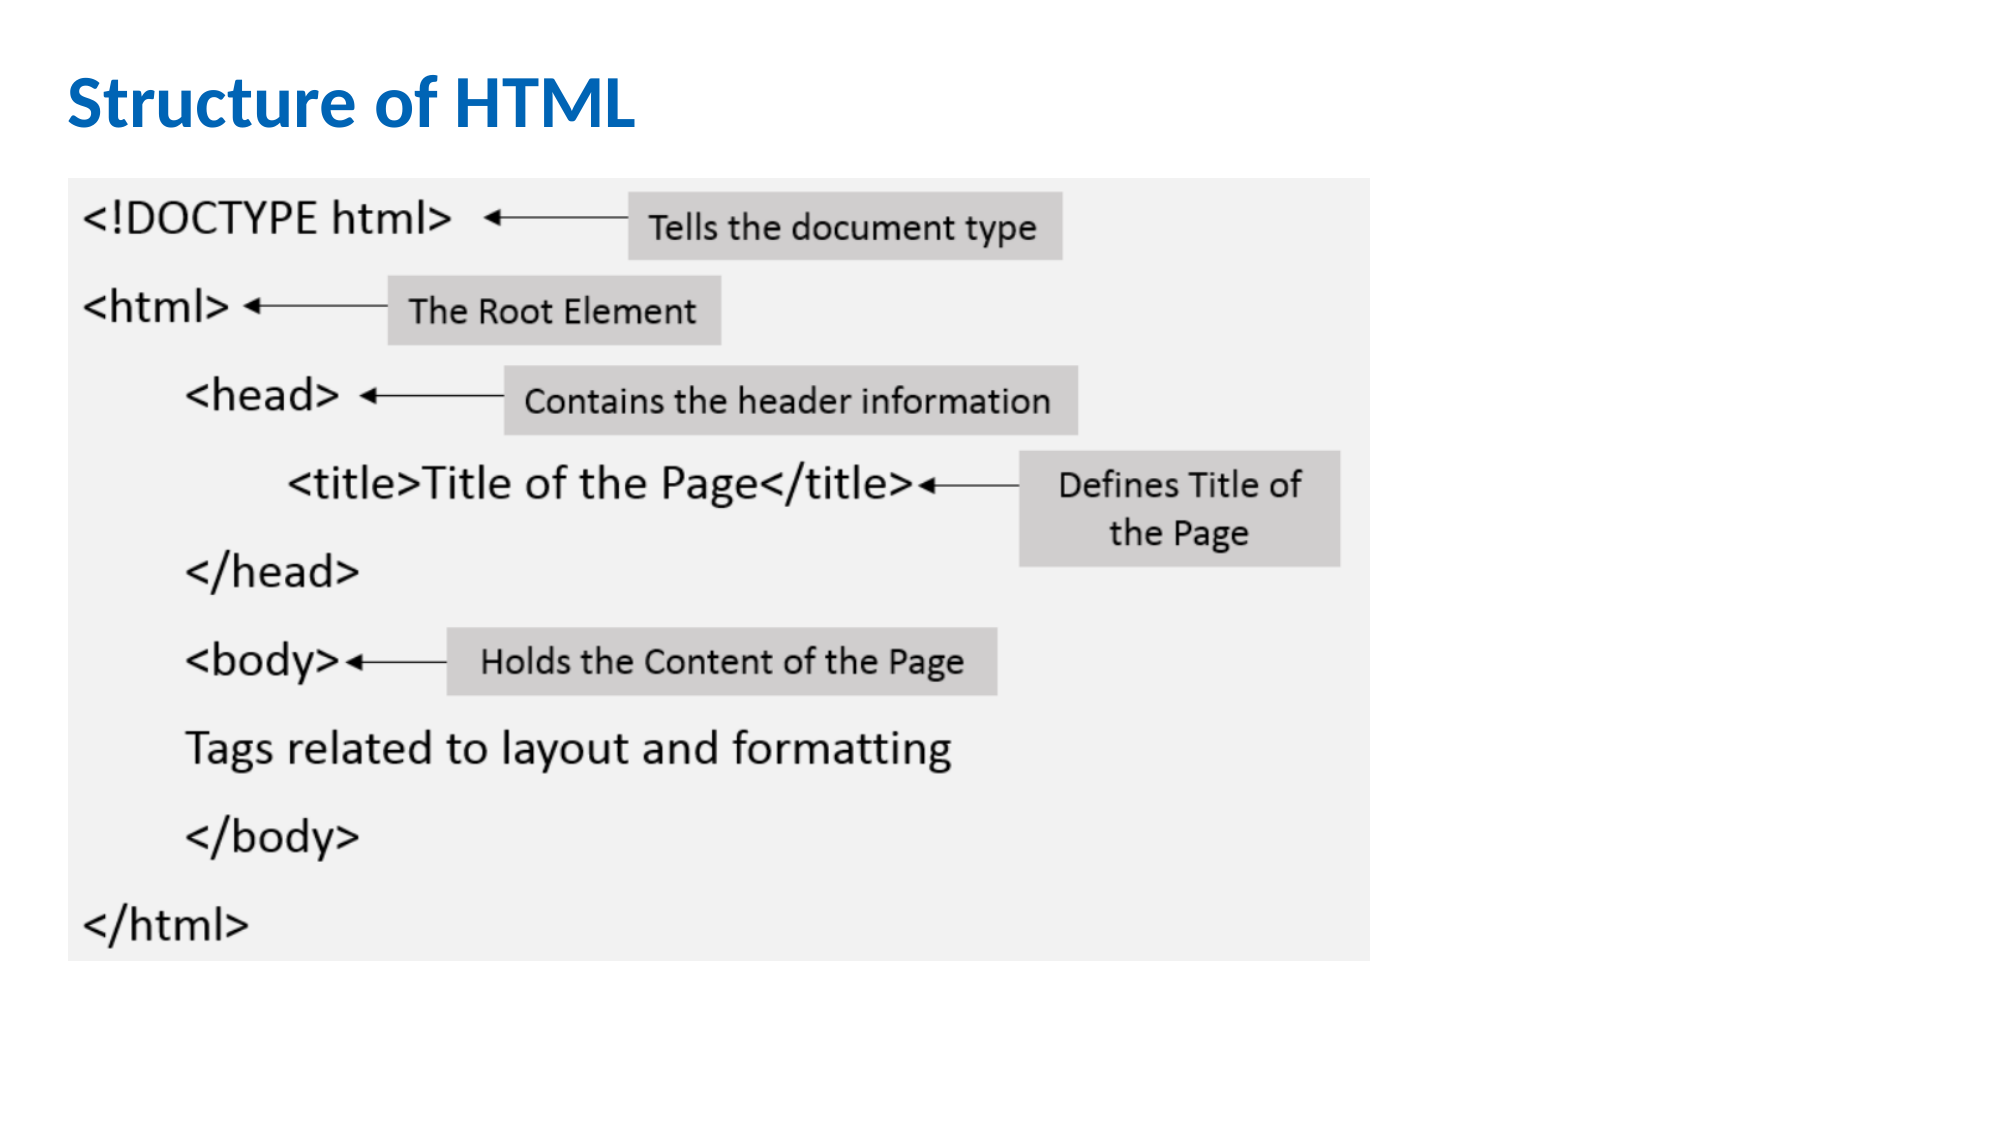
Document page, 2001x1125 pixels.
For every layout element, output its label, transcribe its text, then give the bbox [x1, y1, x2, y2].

picture [68, 178, 1370, 961]
text_box [55, 176, 1571, 329]
text_box Structure of HTML [52, 54, 1659, 159]
